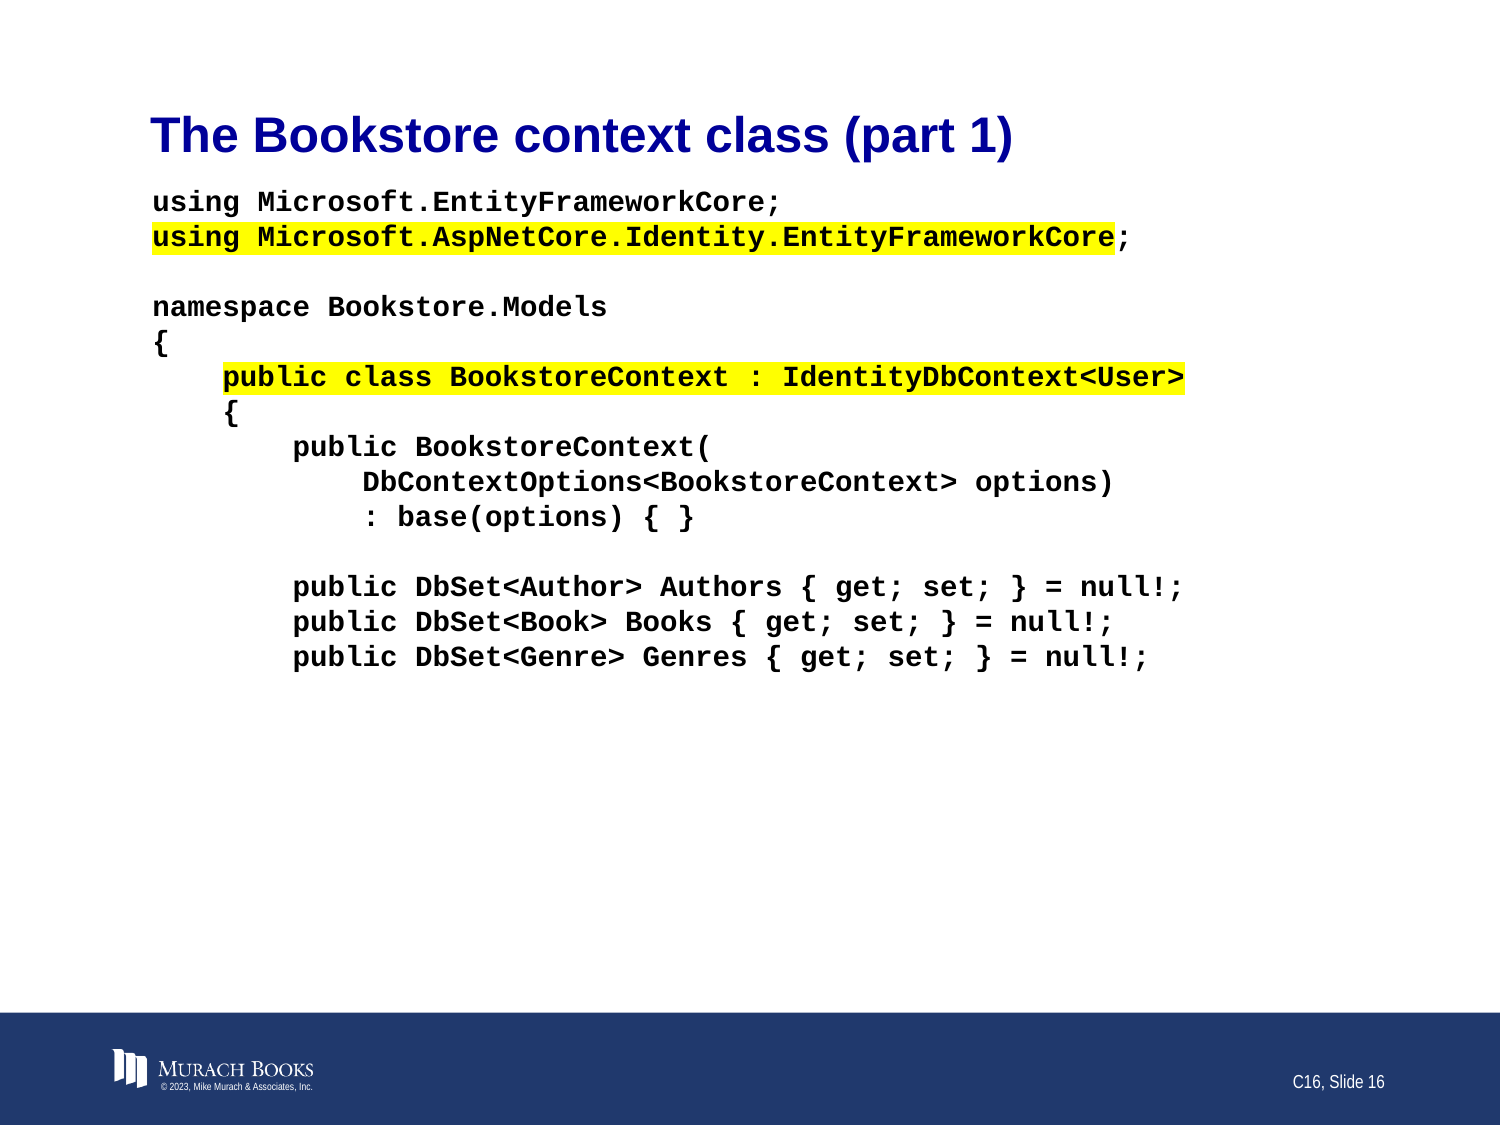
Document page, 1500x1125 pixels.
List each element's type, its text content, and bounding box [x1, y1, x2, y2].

list using Microsoft.EntityFrameworkCore; using Microsoft.AspNetCore.Identity.EntityFrameworkCore; namespace Bookstore.Models { public class BookstoreContext : IdentityDbContext<User> { public BookstoreContext( DbContextOptions<BookstoreContext> options) : base(options) { } public DbSet<Author> Authors { get; set; } = null!; public DbSet<Book> Books { get; set; } = null!; public DbSet<Genre> Genres { get; set; } = null!; [137, 174, 1350, 975]
title The Bookstore context class (part 1) [150, 102, 1350, 164]
slide_number C16, Slide 16 [1087, 1025, 1400, 1100]
footer © 2023, Mike Murach & Associates, Inc. [12, 1025, 463, 1100]
